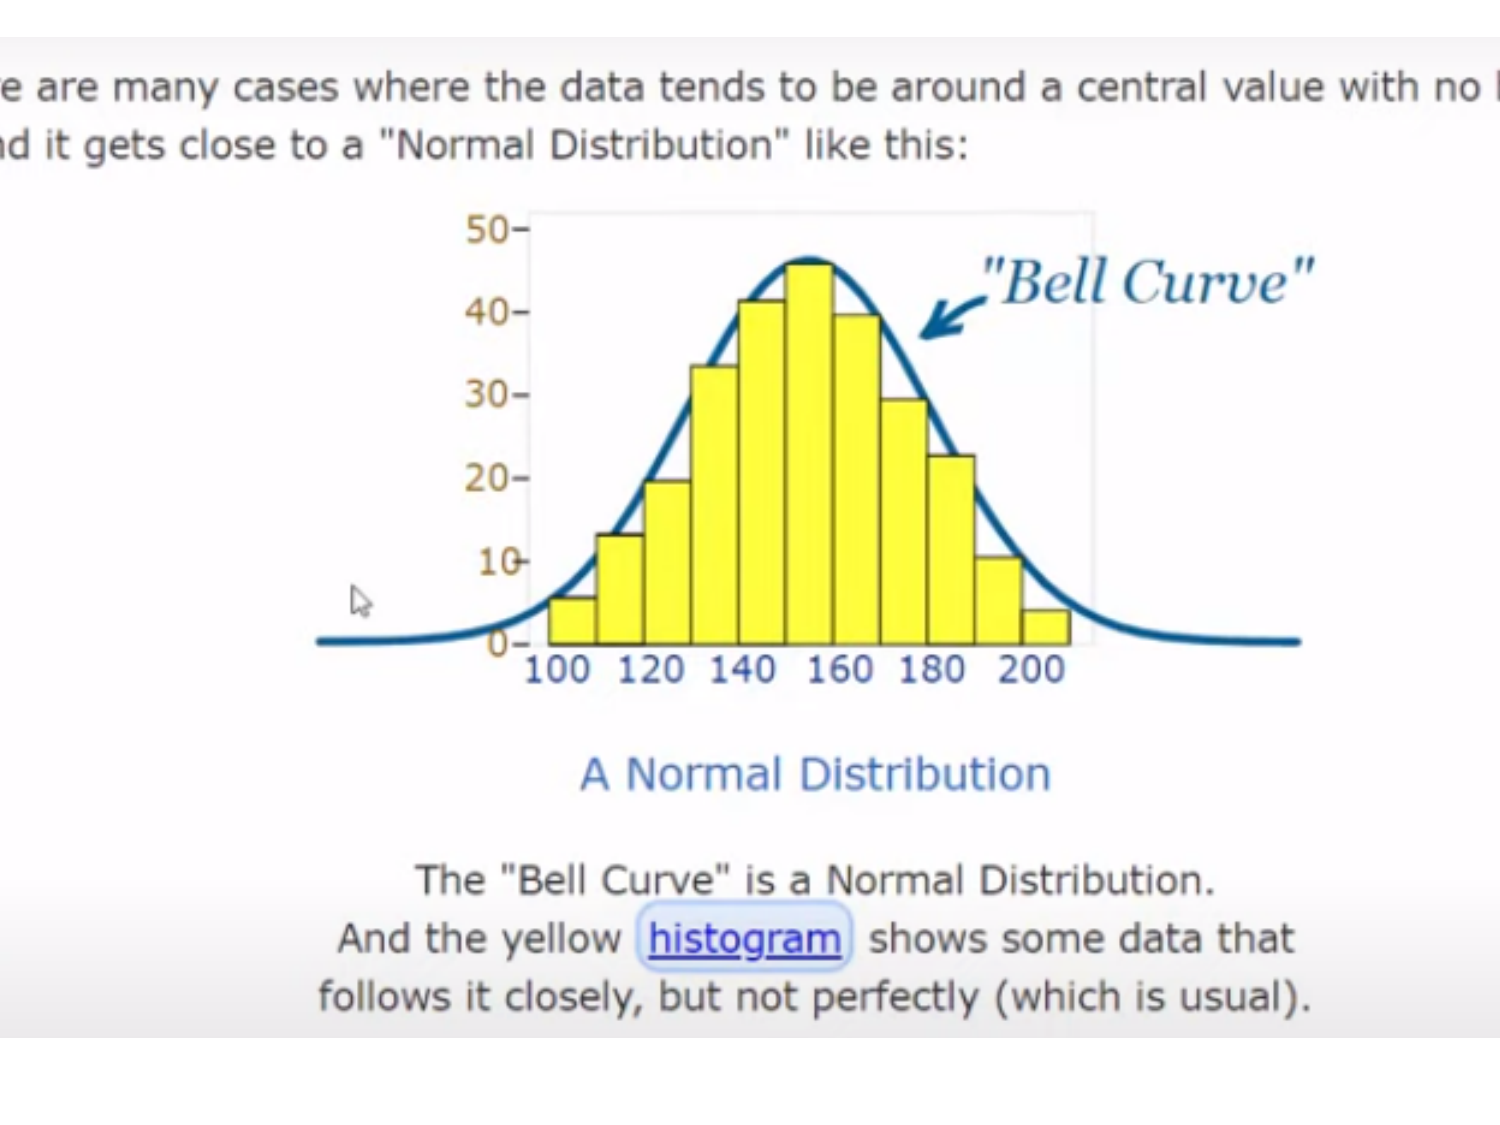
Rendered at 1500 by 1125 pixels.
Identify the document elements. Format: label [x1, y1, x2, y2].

picture [0, 37, 1500, 1038]
